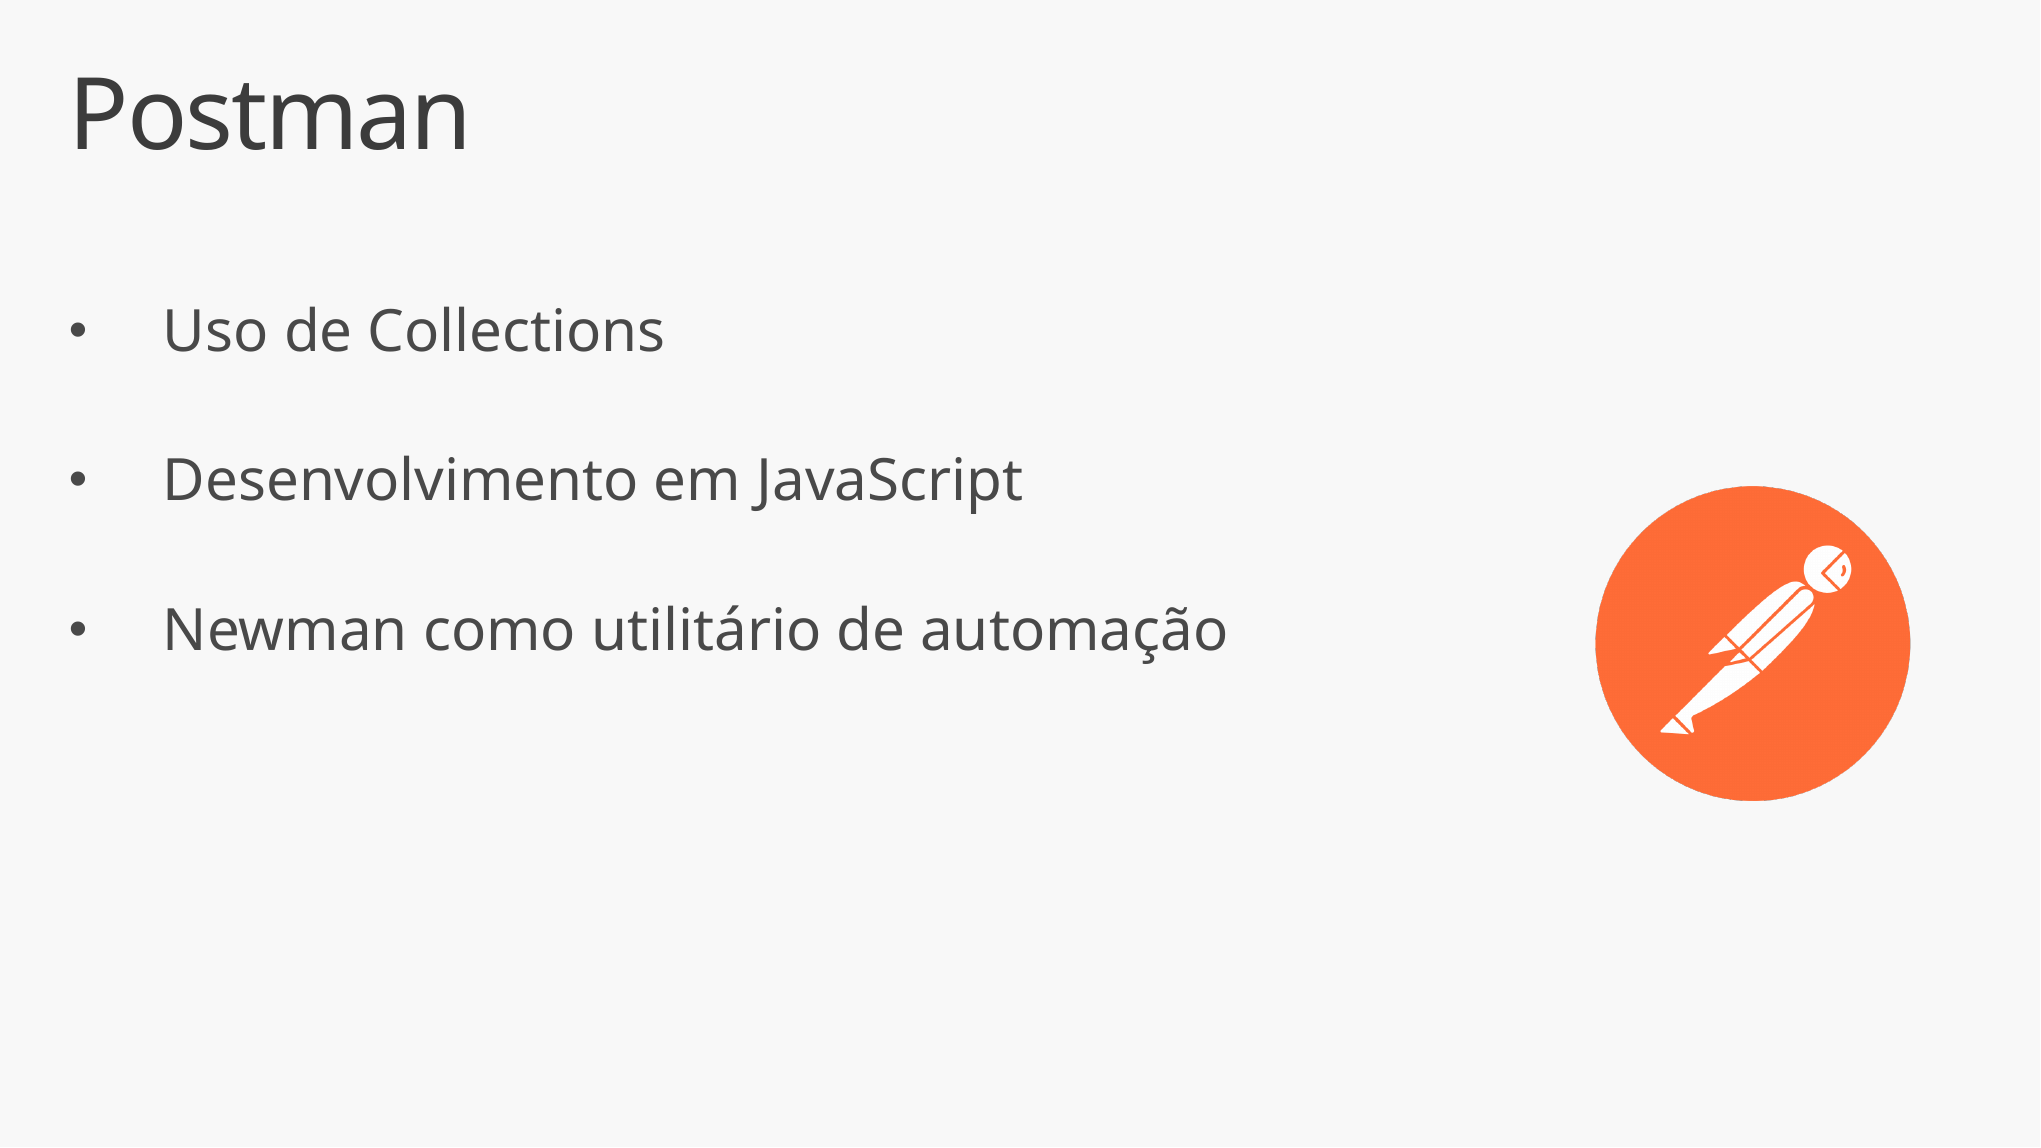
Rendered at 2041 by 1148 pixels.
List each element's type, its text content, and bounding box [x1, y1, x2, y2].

title Postman [45, 48, 1996, 199]
list Uso de Collections Desenvolvimento em JavaScript Newman como utilitário de automação [45, 286, 1471, 692]
picture [1594, 485, 1932, 801]
